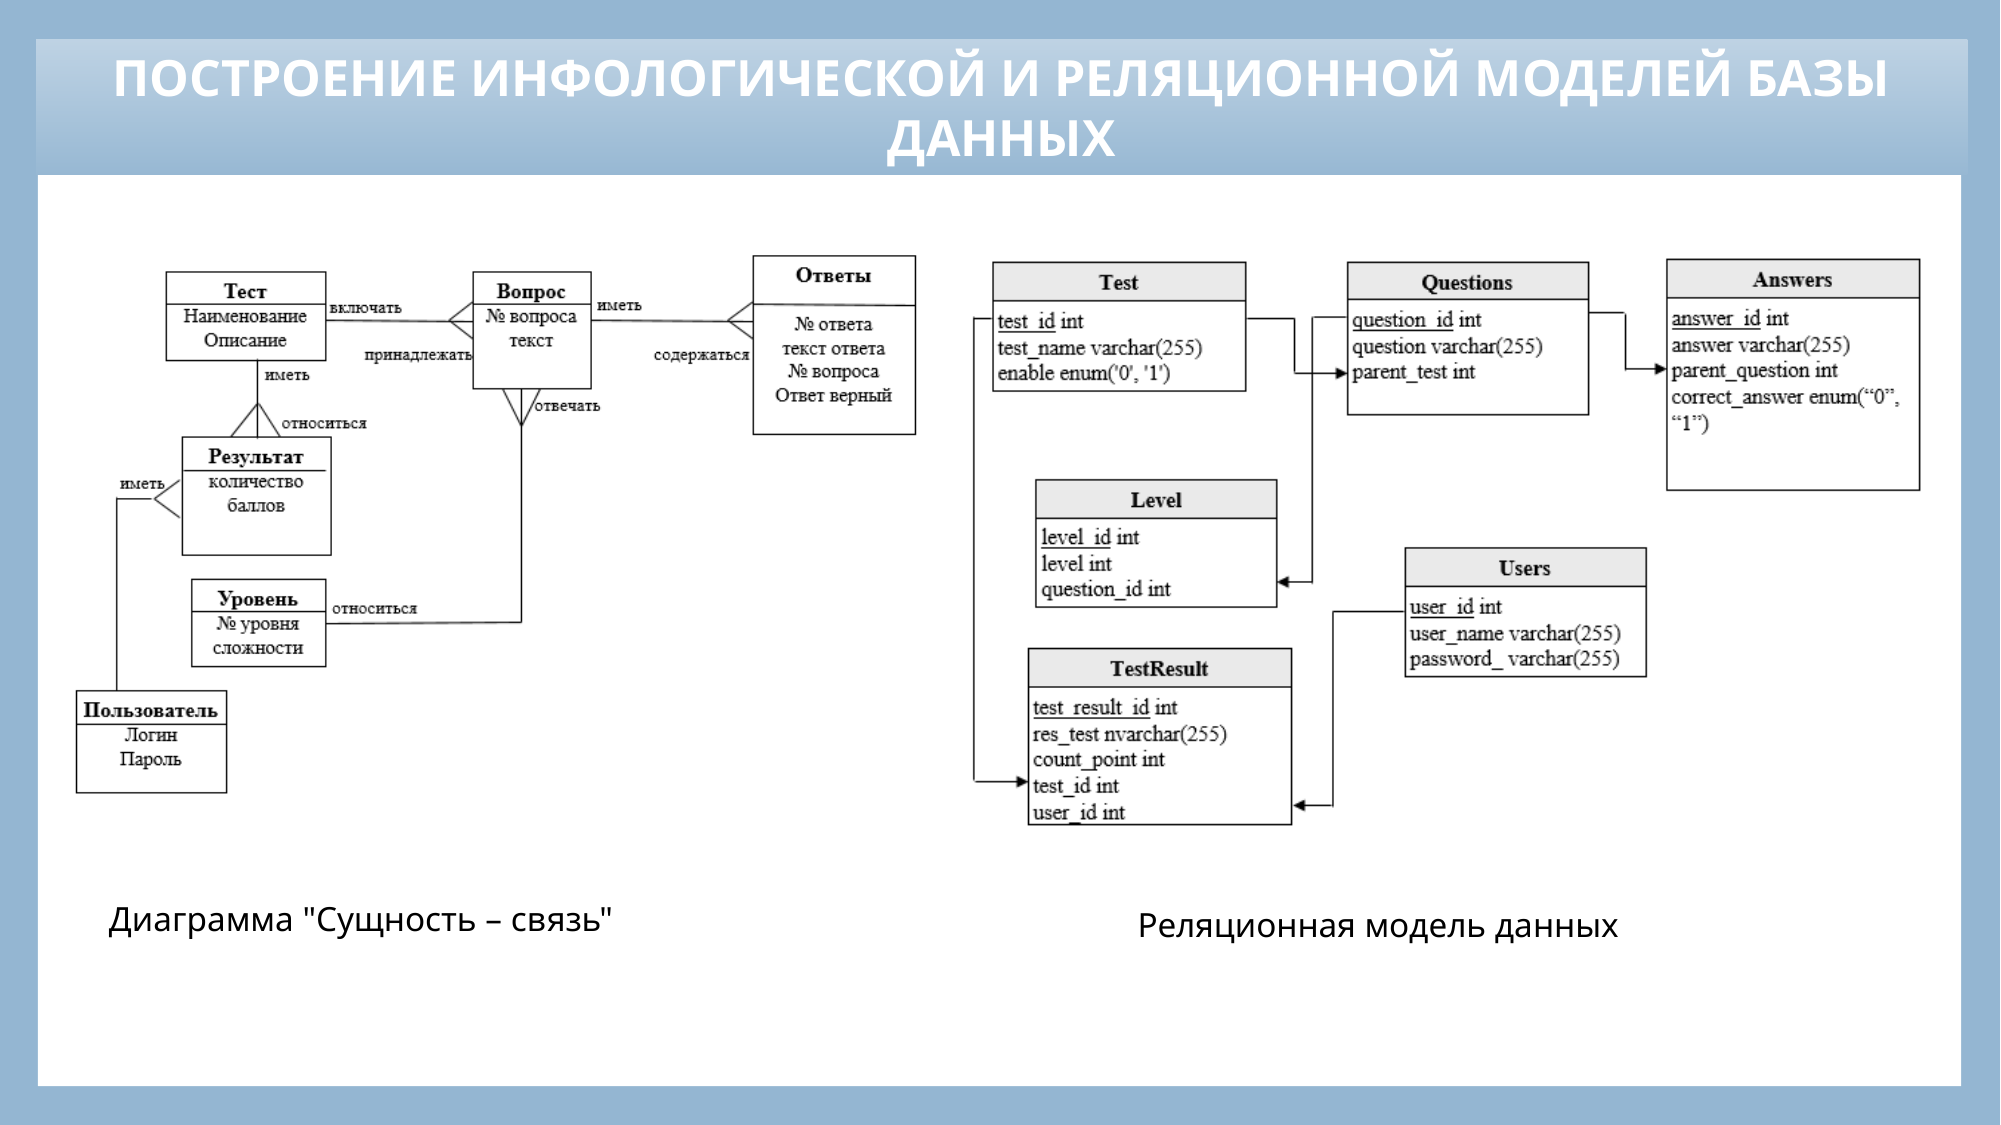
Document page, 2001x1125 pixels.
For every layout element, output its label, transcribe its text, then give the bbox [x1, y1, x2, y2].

picture [72, 250, 924, 799]
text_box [52, 50, 1961, 138]
text_box Построение инфологической и реляционной моделей базы данных [36, 39, 1968, 175]
text_box Реляционная модель данных [1122, 896, 1643, 952]
text_box Диаграмма "Сущность – связь" [94, 891, 629, 946]
picture [963, 250, 1929, 834]
